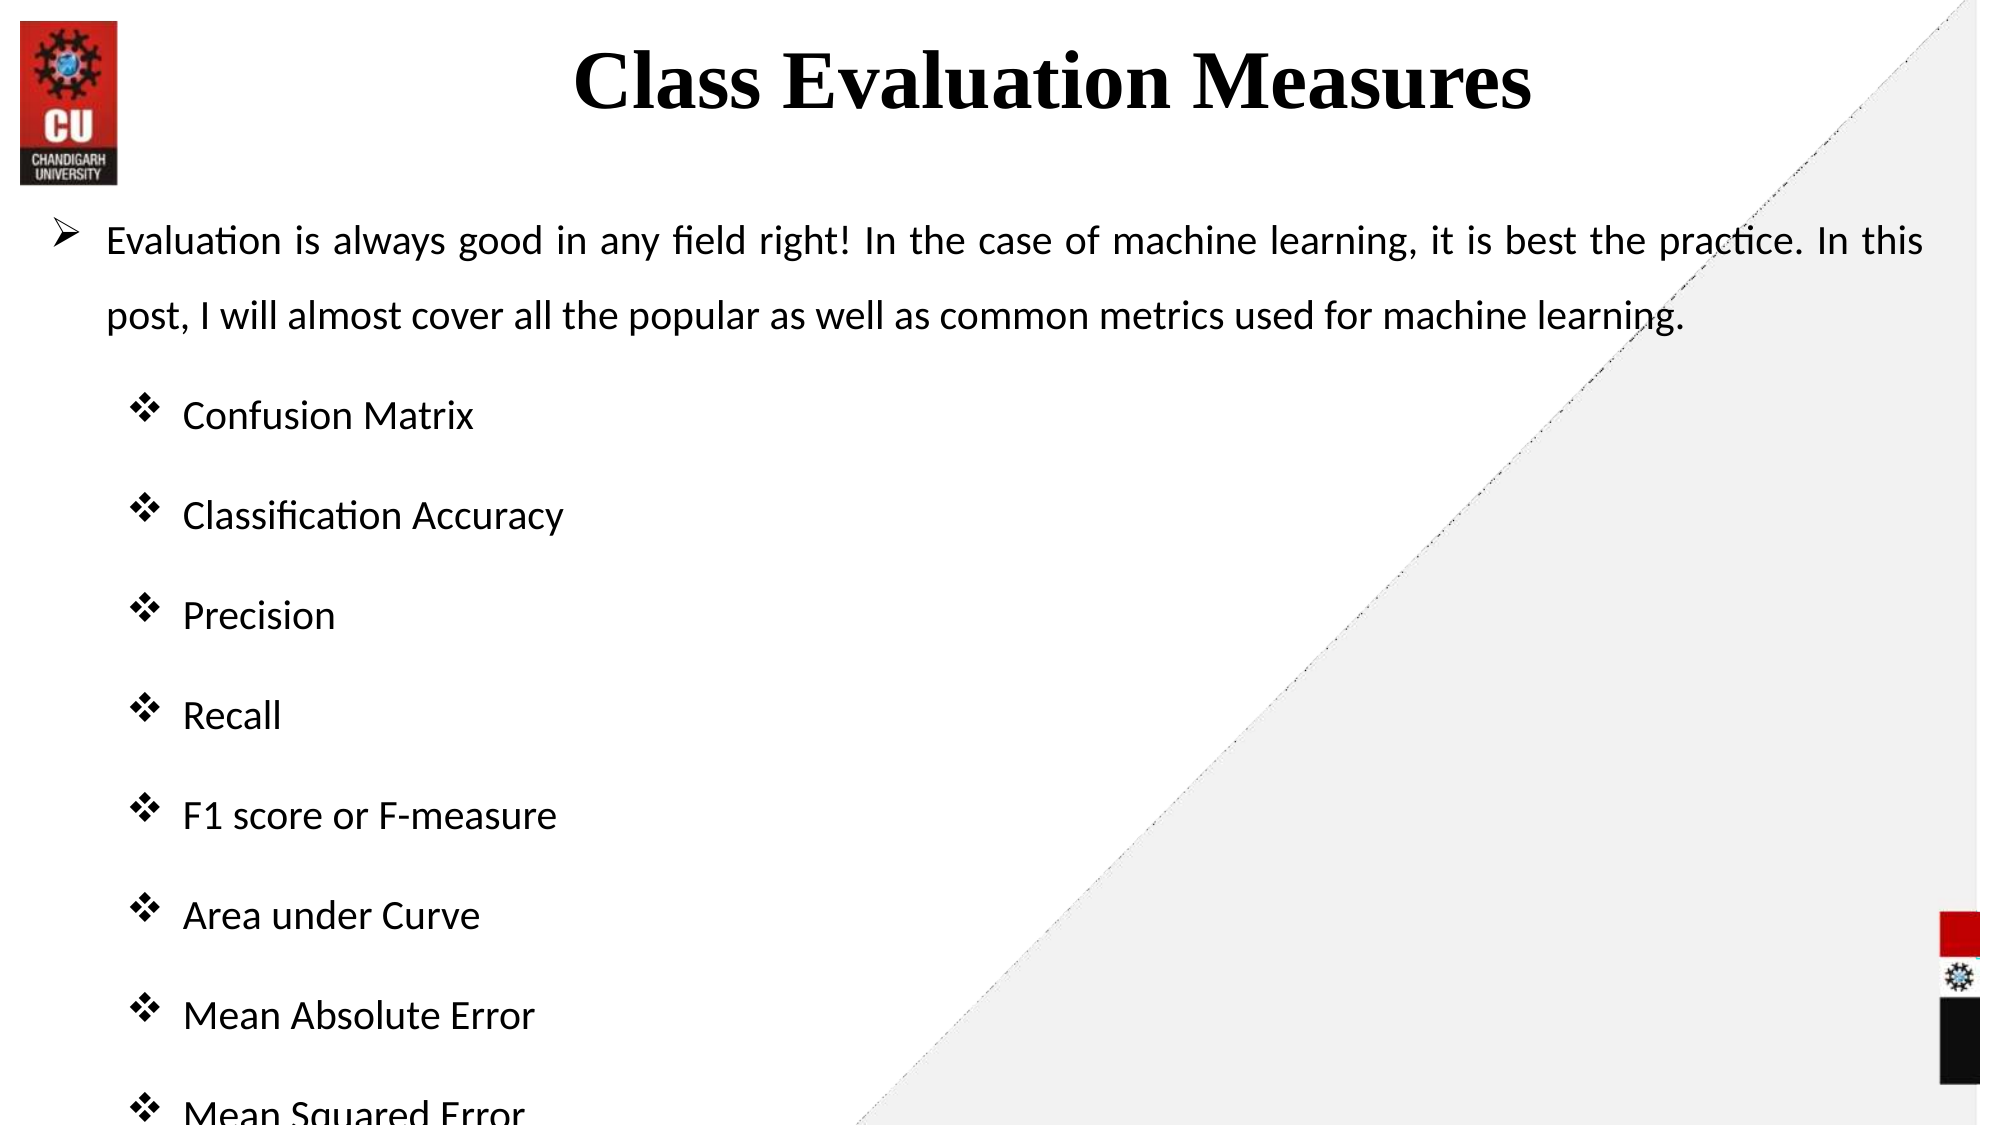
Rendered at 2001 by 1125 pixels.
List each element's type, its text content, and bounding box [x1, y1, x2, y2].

list Evaluation is always good in any field right! In the case of machine learning, it is best the practice. In this post, I will almost cover all the popular as well as common metrics used for machine learning. Confusion Matrix Classification Accuracy Precision Recall F1 score or F-measure Area under Curve Mean Absolute Error Mean Squared Error [50, 187, 1925, 1125]
picture [20, 0, 1980, 1125]
title Class Evaluation Measures [131, 24, 1975, 126]
